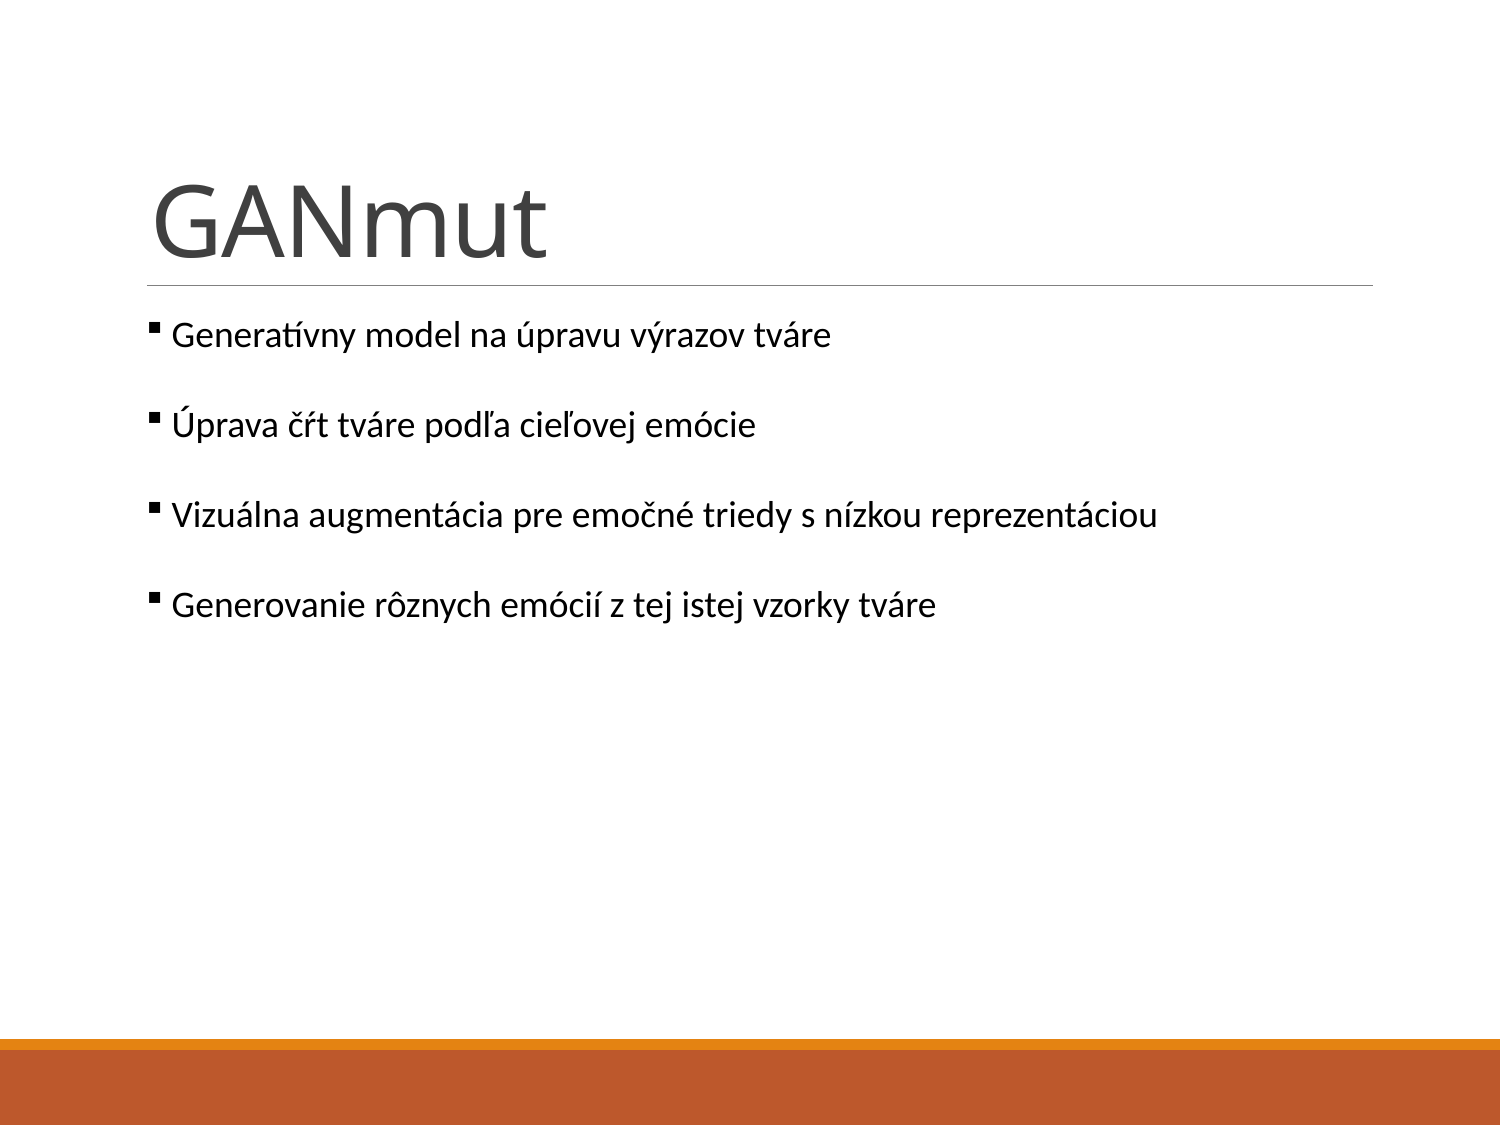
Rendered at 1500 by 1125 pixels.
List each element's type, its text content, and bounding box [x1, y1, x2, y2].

text_box Generatívny model na úpravu výrazov tváre Úprava čŕt tváre podľa cieľovej emócie Vizuálna augmentácia pre emočné triedy s nízkou reprezentáciou Generovanie rôznych emócií z tej istej vzorky tváre [131, 302, 1369, 678]
title GANmut [135, 162, 1373, 285]
